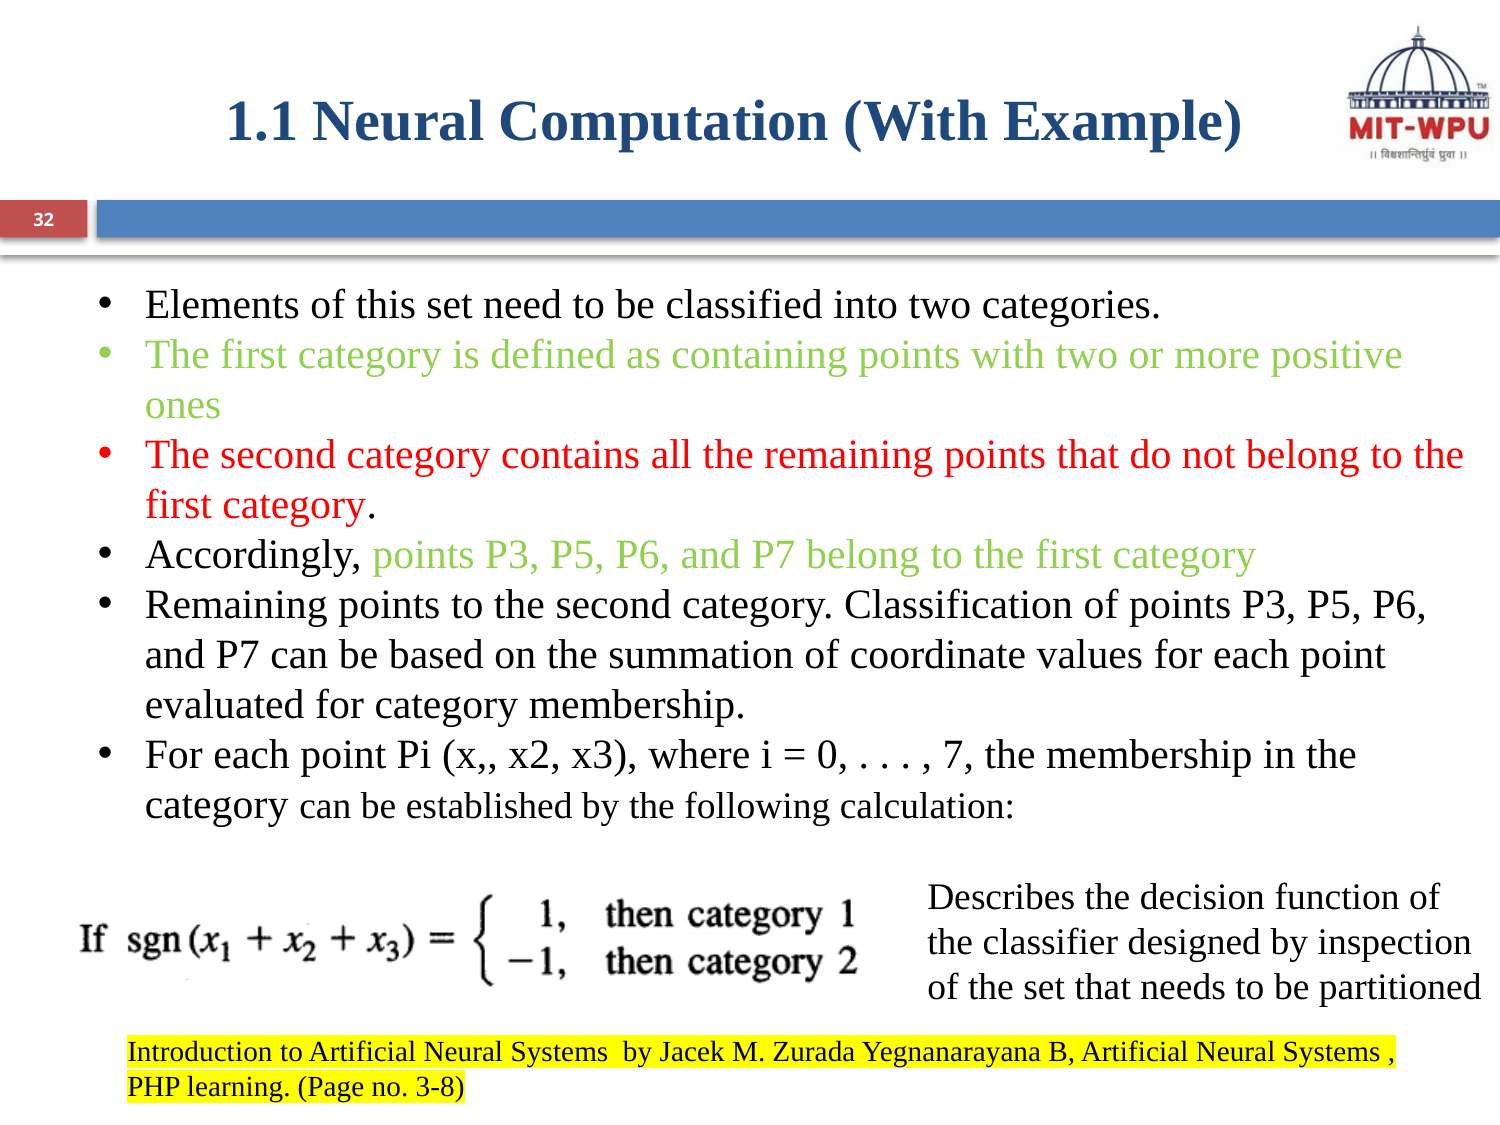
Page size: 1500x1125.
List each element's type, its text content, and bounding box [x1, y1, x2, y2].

picture [44, 884, 963, 997]
text_box Describes the decision function of the classifier designed by inspection of the set that needs to be partitioned [912, 864, 1500, 1015]
text_box Elements of this set need to be classified into two categories. The first category is defined as containing points with two or more positive ones The second category contains all the remaining points that do not belong to the first category. Accordingly, points P3, P5, P6, and P7 belong to the first category Remaining points to the second category. Classification of points P3, P5, P6, and P7 can be based on the summation of coordinate values for each point evaluated for category membership. For each point Pi (x,, x2, x3), where i = 0, . . . , 7, the membership in the category can be established by the following calculation: [83, 269, 1484, 835]
slide_number 32 [0, 200, 88, 241]
picture [1337, 12, 1500, 175]
text_box Introduction to Artificial Neural Systems by Jacek M. Zurada Yegnanarayana B, Artificial Neural Systems , PHP learning. (Page no. 3-8) [112, 1024, 1444, 1110]
text_box 1.1 Neural Computation (With Example) [210, 75, 1475, 160]
